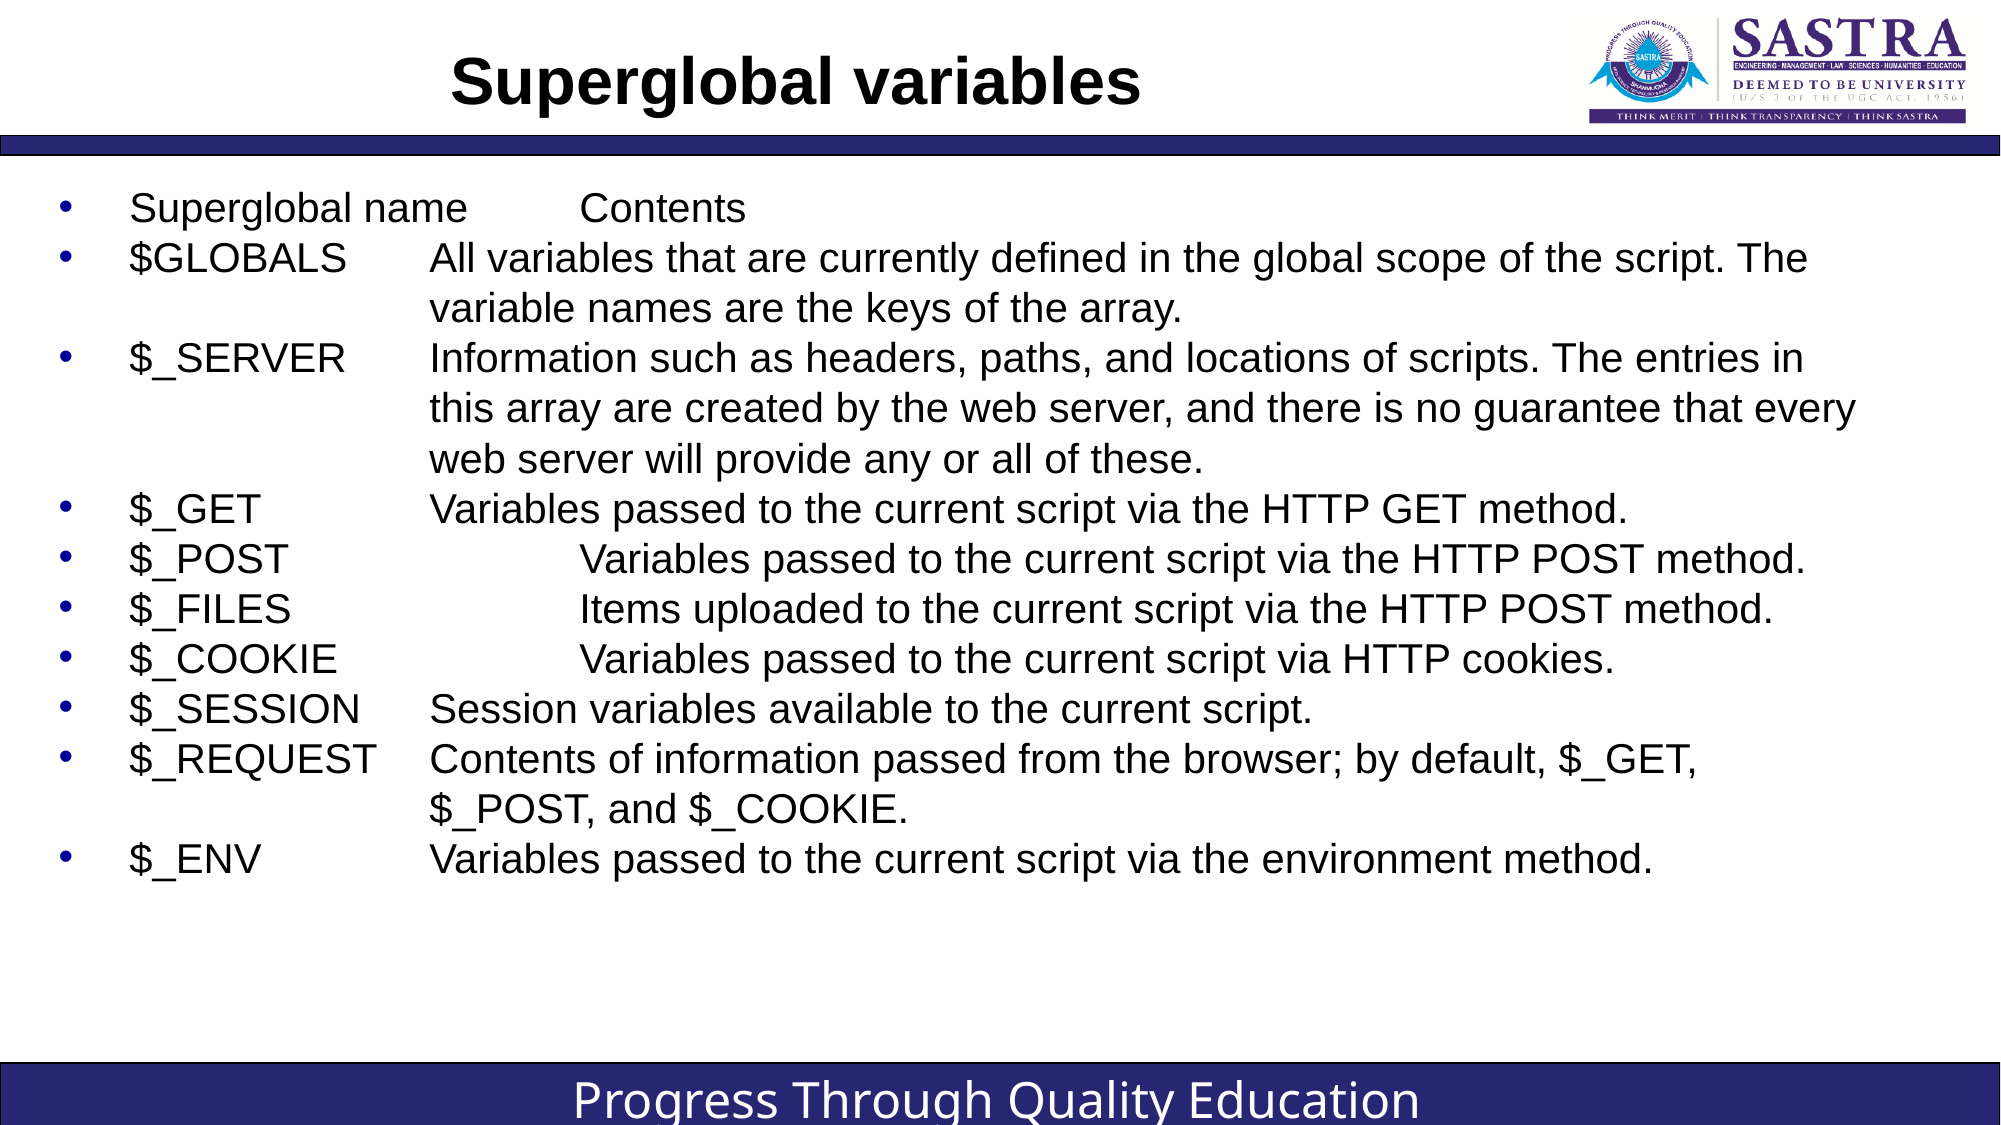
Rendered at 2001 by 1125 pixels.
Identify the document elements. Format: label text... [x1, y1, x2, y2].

list Superglobal name Contents $GLOBALS All variables that are currently defined in the global scope of the script. The variable names are the keys of the array. $_SERVER Information such as headers, paths, and locations of scripts. The entries in this array are created by the web server, and there is no guarantee that every web server will provide any or all of these. $_GET Variables passed to the current script via the HTTP GET method. $_POST Variables passed to the current script via the HTTP POST method. $_FILES Items uploaded to the current script via the HTTP POST method. $_COOKIE Variables passed to the current script via HTTP cookies. $_SESSION Session variables available to the current script. $_REQUEST Contents of information passed from the browser; by default, $_GET, $_POST, and $_COOKIE. $_ENV Variables passed to the current script via the environment method. [37, 172, 1969, 1047]
title Superglobal variables [37, 29, 1556, 119]
picture [1566, 10, 1989, 130]
